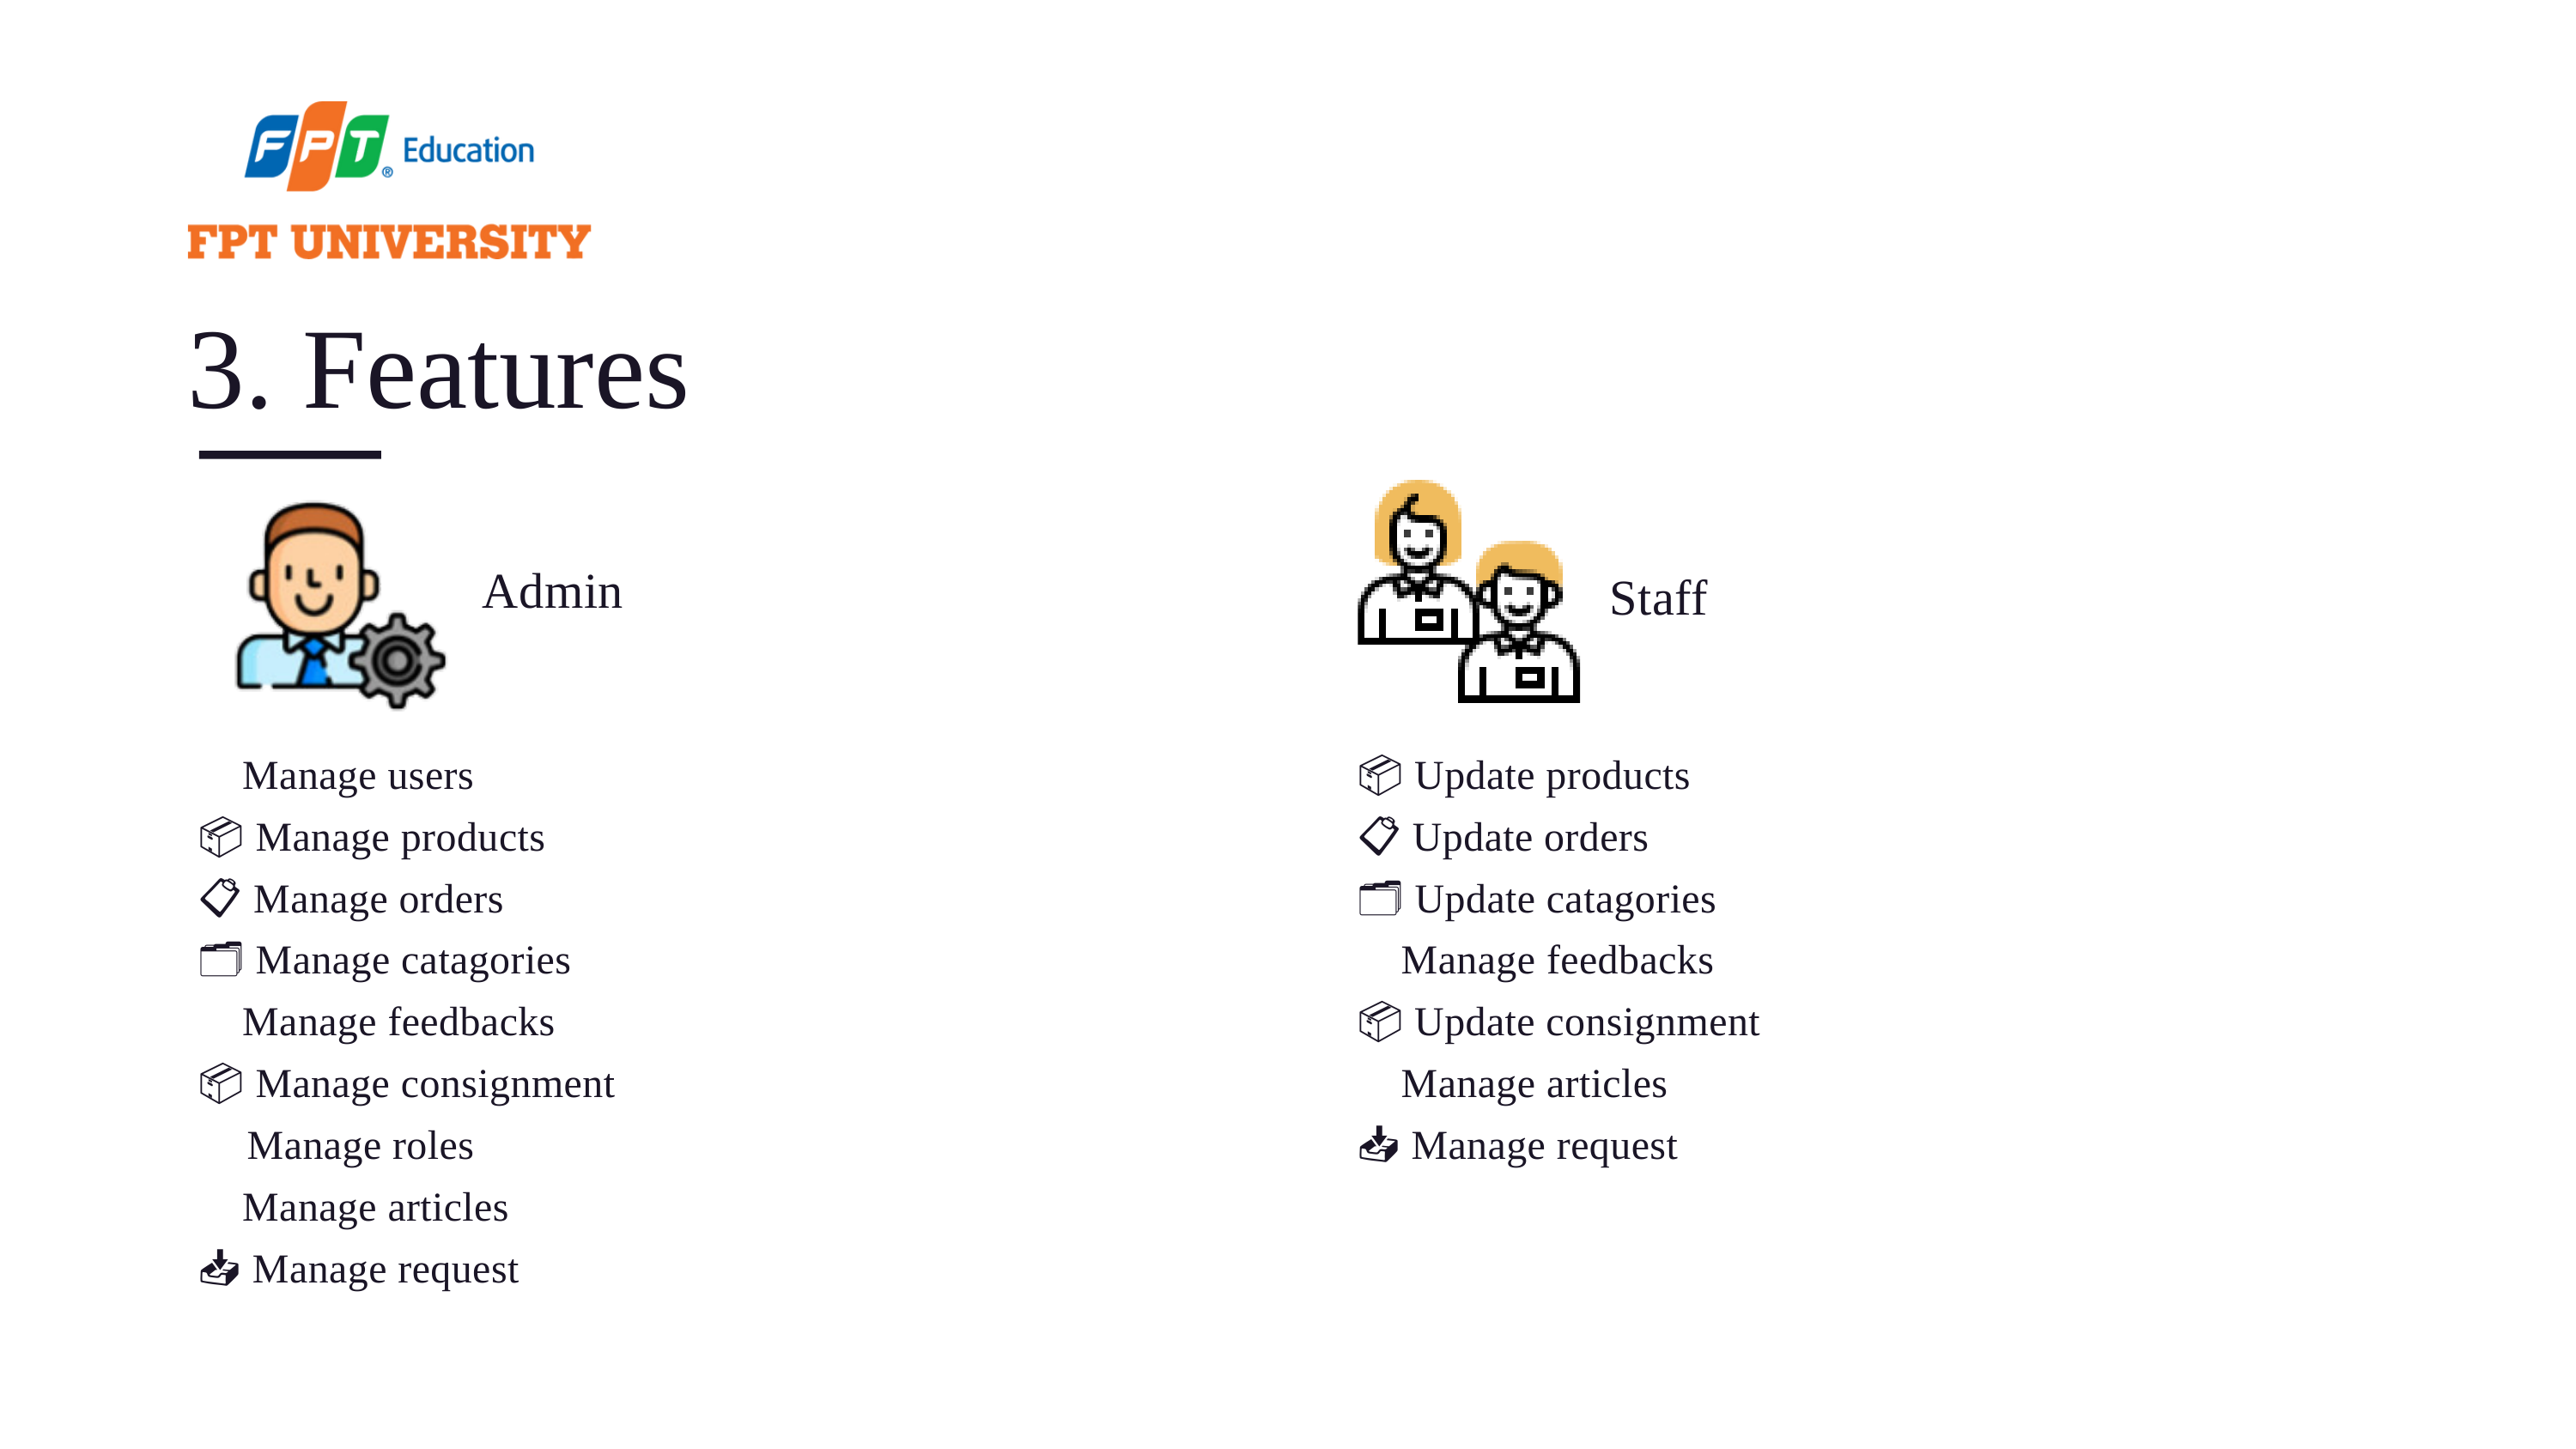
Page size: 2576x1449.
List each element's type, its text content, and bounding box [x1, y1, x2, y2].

text_box [187, 101, 592, 259]
text_box 📦 Update products 📋 Update orders 🗂️ Update catagories 💬 Manage feedbacks 📦 Update consignment 📰 Manage articles 📥 Manage request [1358, 736, 2335, 1398]
text_box Staff [1609, 549, 2267, 625]
text_box [198, 454, 462, 736]
text_box Admin [482, 543, 798, 619]
text_box 👥 Manage users 📦 Manage products 📋 Manage orders 🗂️ Manage catagories 💬 Manage feedbacks 📦 Manage consignment ⚙️ Manage roles 📰 Manage articles 📥 Manage request [198, 736, 1176, 1449]
text_box [1358, 480, 1581, 703]
text_box 3. Features [187, 305, 998, 432]
